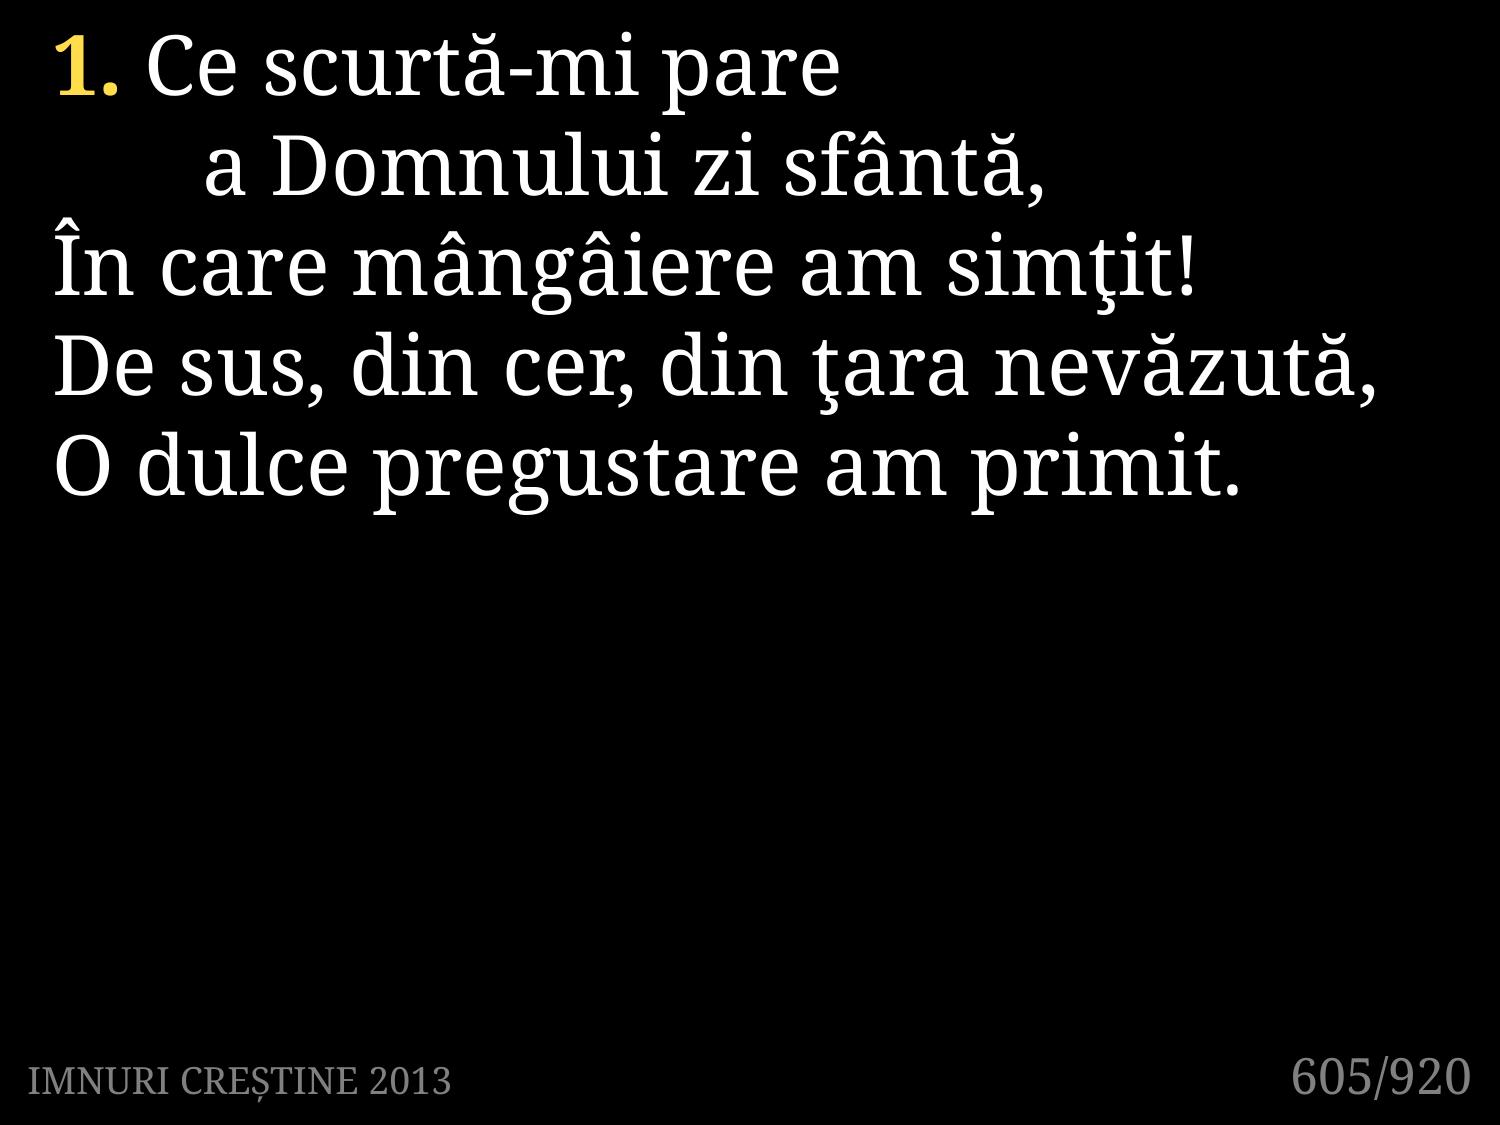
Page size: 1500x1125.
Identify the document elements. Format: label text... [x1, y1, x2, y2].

text_box 1. Ce scurtă-mi pare a Domnului zi sfântă, În care mângâiere am simţit! De sus, din cer, din ţara nevăzută, O dulce pregustare am primit. [37, 4, 1500, 520]
text_box IMNURI CREȘTINE 2013 [12, 1049, 637, 1110]
text_box 605/920 [637, 1037, 1488, 1113]
